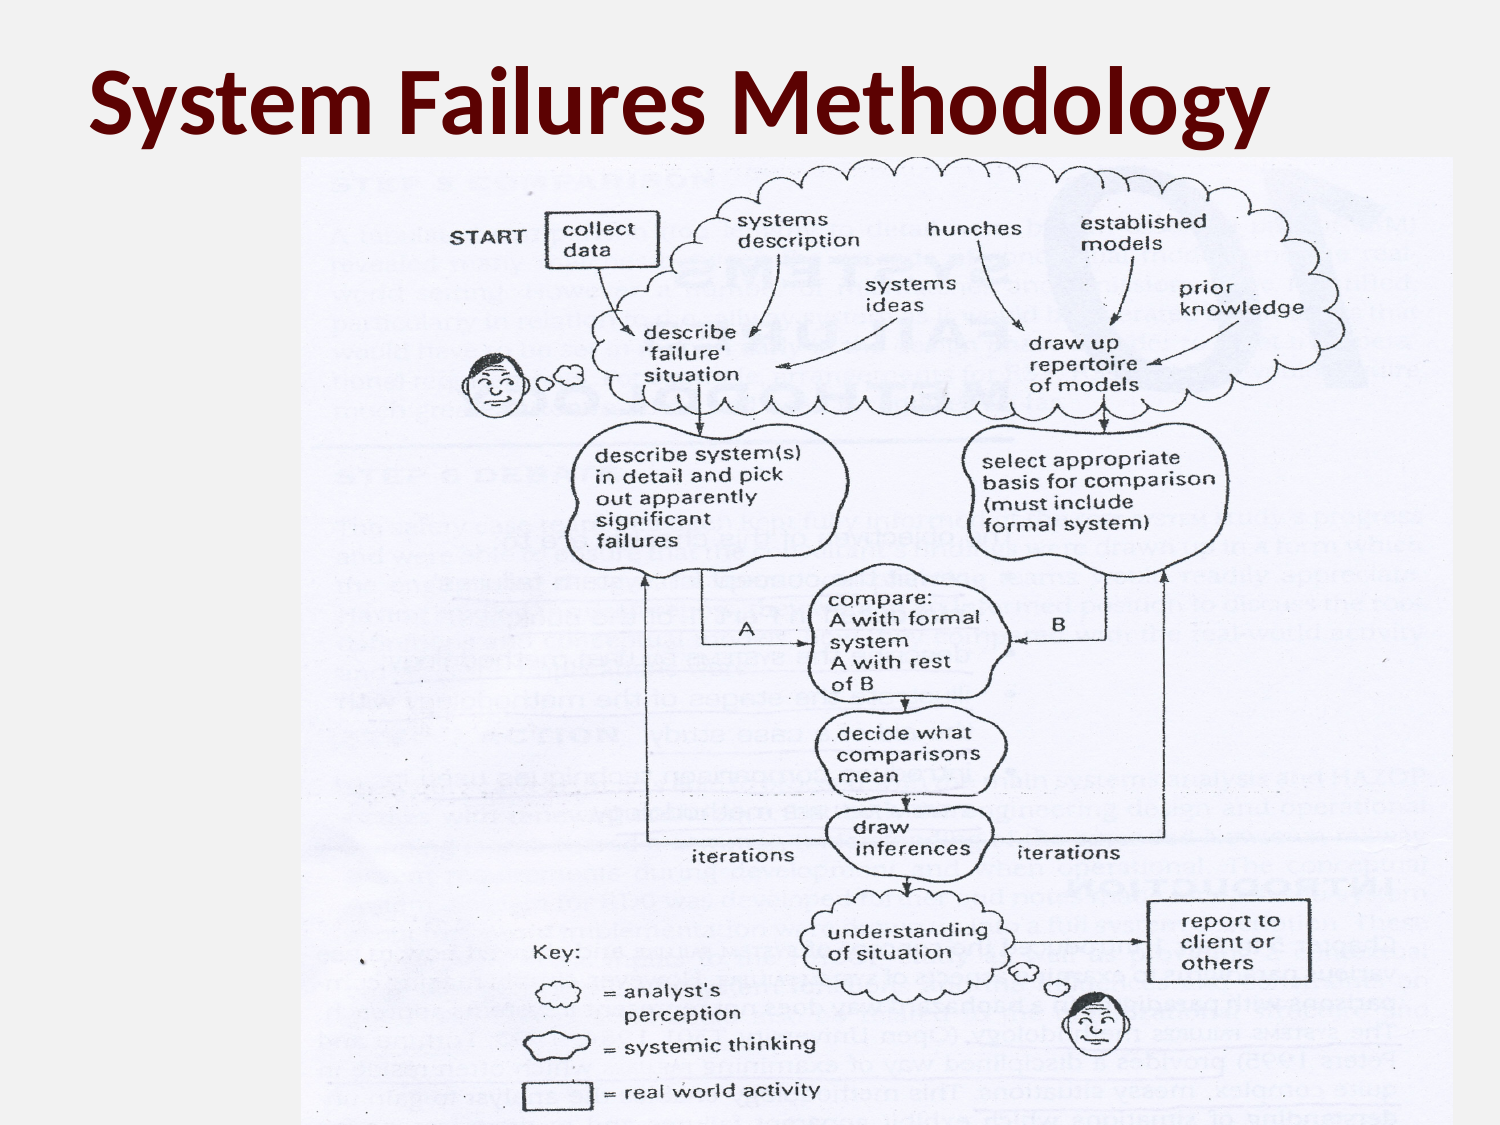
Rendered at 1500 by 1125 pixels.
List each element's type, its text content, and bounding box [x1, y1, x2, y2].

picture [300, 157, 1459, 1125]
title System Failures Methodology [88, 0, 1303, 154]
